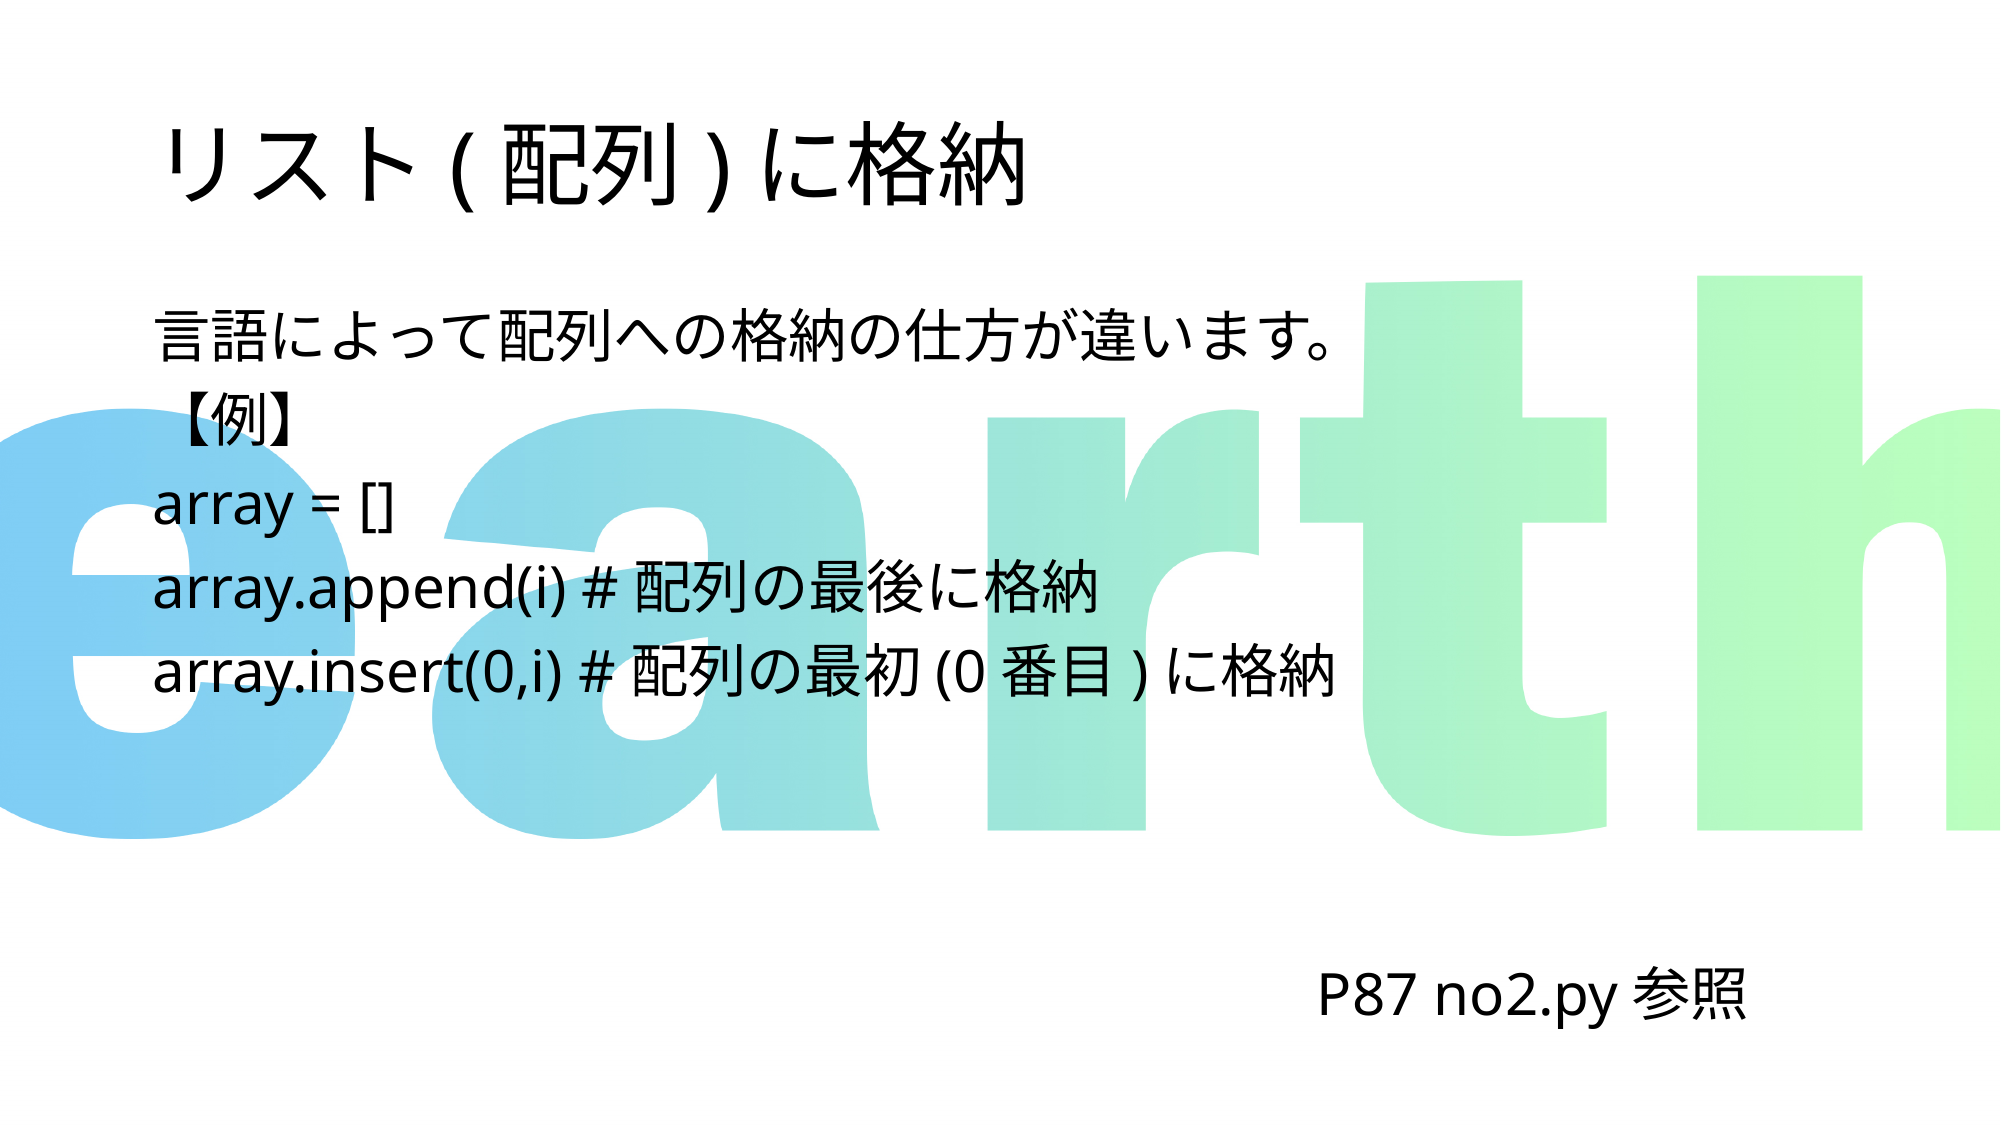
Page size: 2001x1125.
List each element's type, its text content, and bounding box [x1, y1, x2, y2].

title リスト(配列)に格納 [137, 59, 1863, 278]
picture [0, 0, 2001, 1125]
text_box P87 no2.py参照 [1302, 949, 1942, 1035]
list 言語によって配列への格納の仕方が違います。 【例】 array = [] array.append(i) #配列の最後に格納 array.insert(0,i) #配列の最初(0番目)に格納 [137, 299, 1863, 1014]
